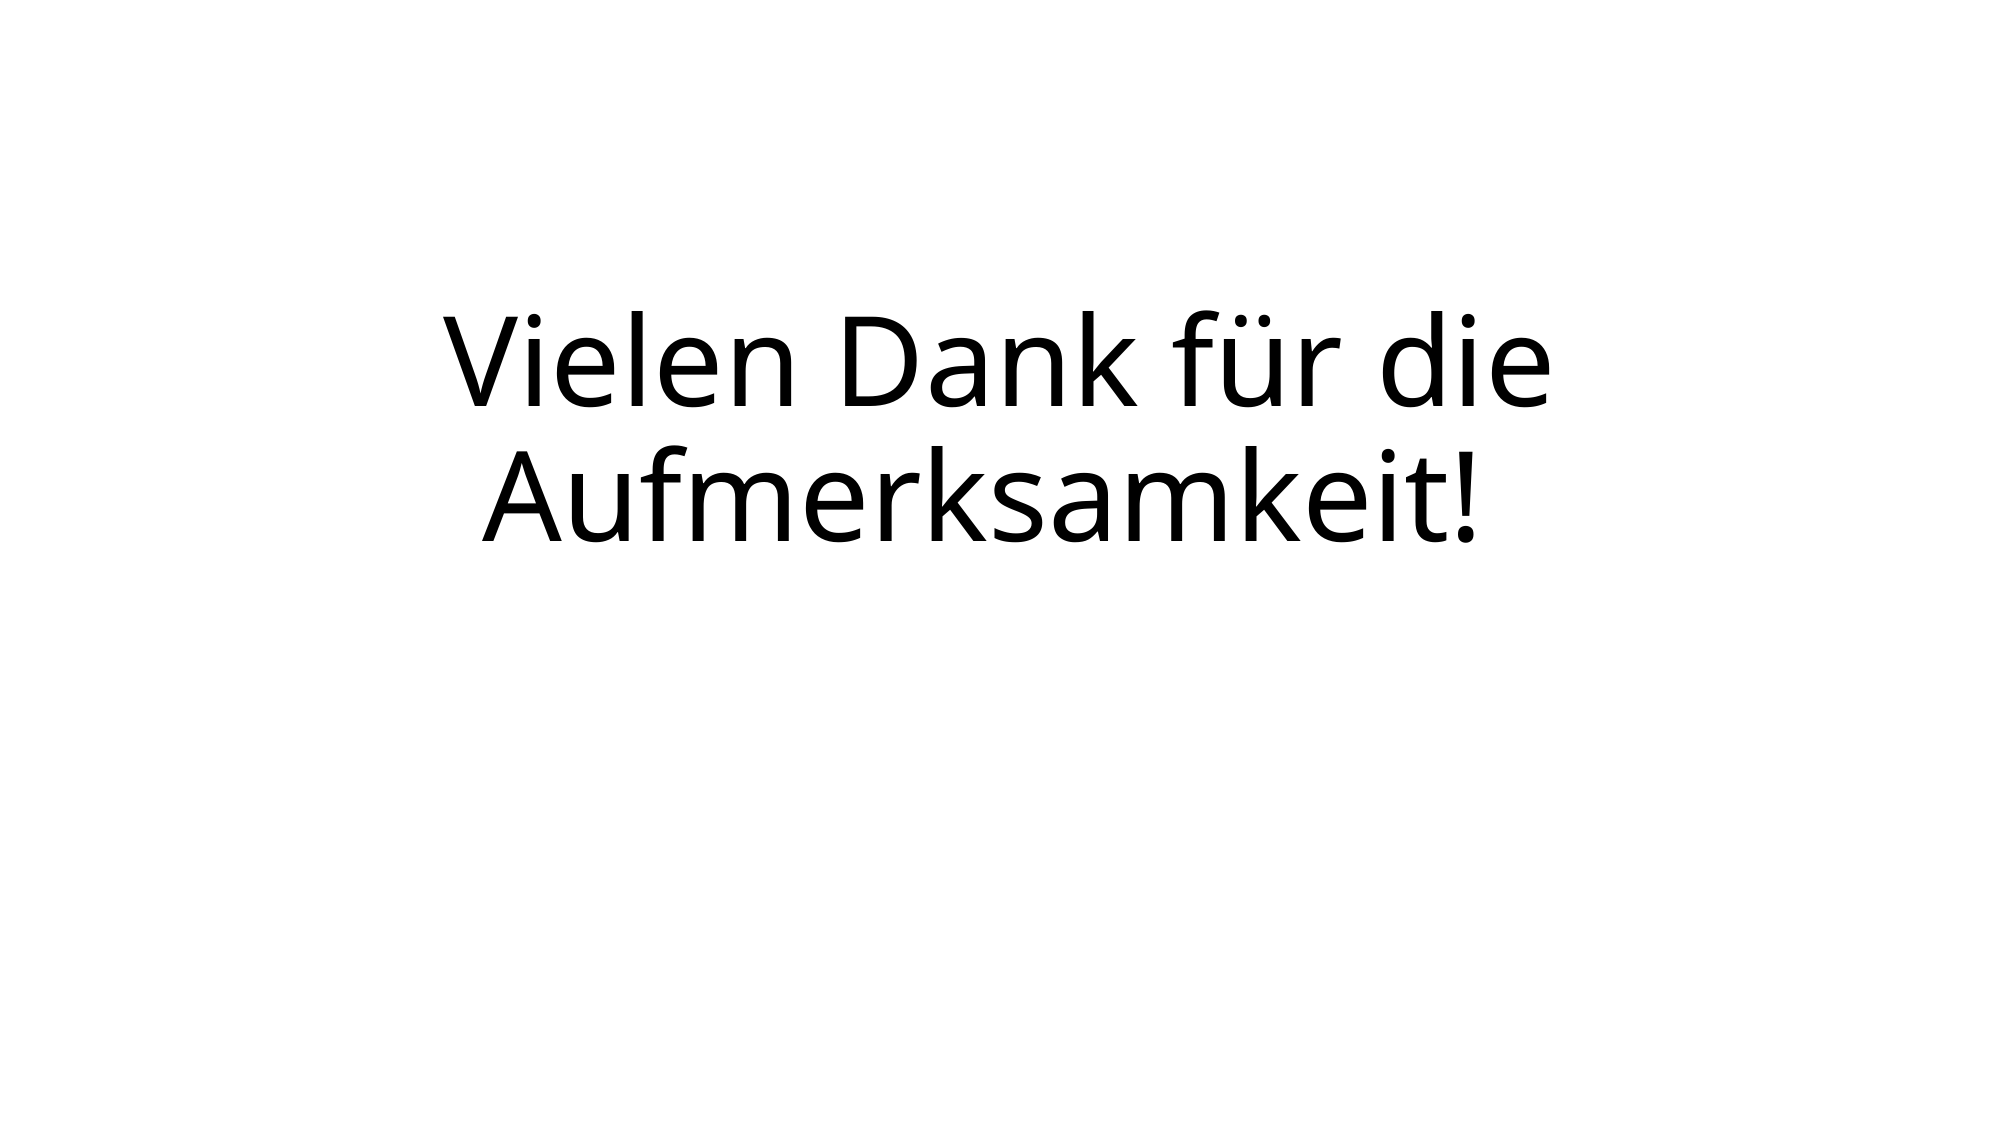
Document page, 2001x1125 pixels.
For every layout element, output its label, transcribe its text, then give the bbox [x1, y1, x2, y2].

title Vielen Dank für die Aufmerksamkeit! [249, 184, 1750, 576]
